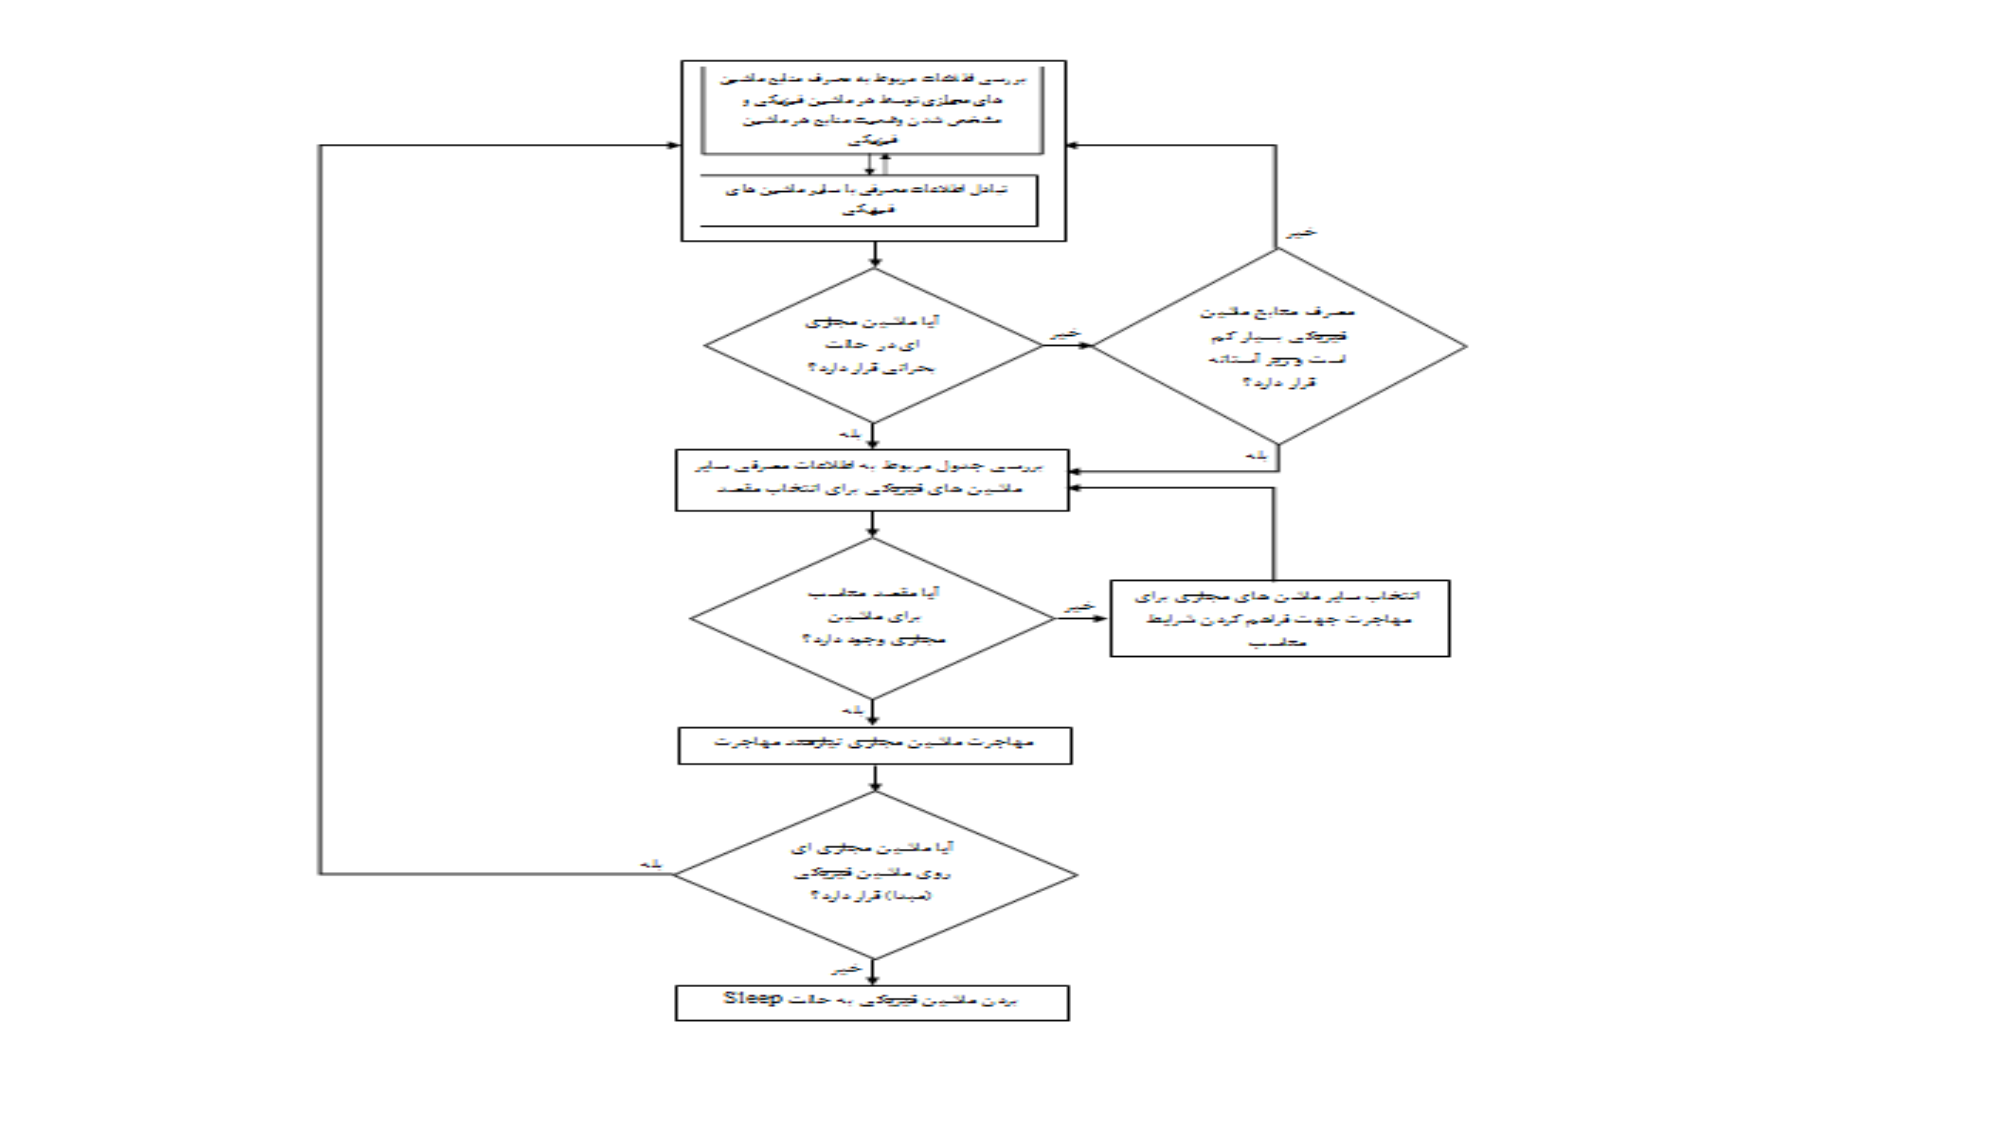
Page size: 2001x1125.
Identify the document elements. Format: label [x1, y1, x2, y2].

picture [295, 57, 1483, 1030]
